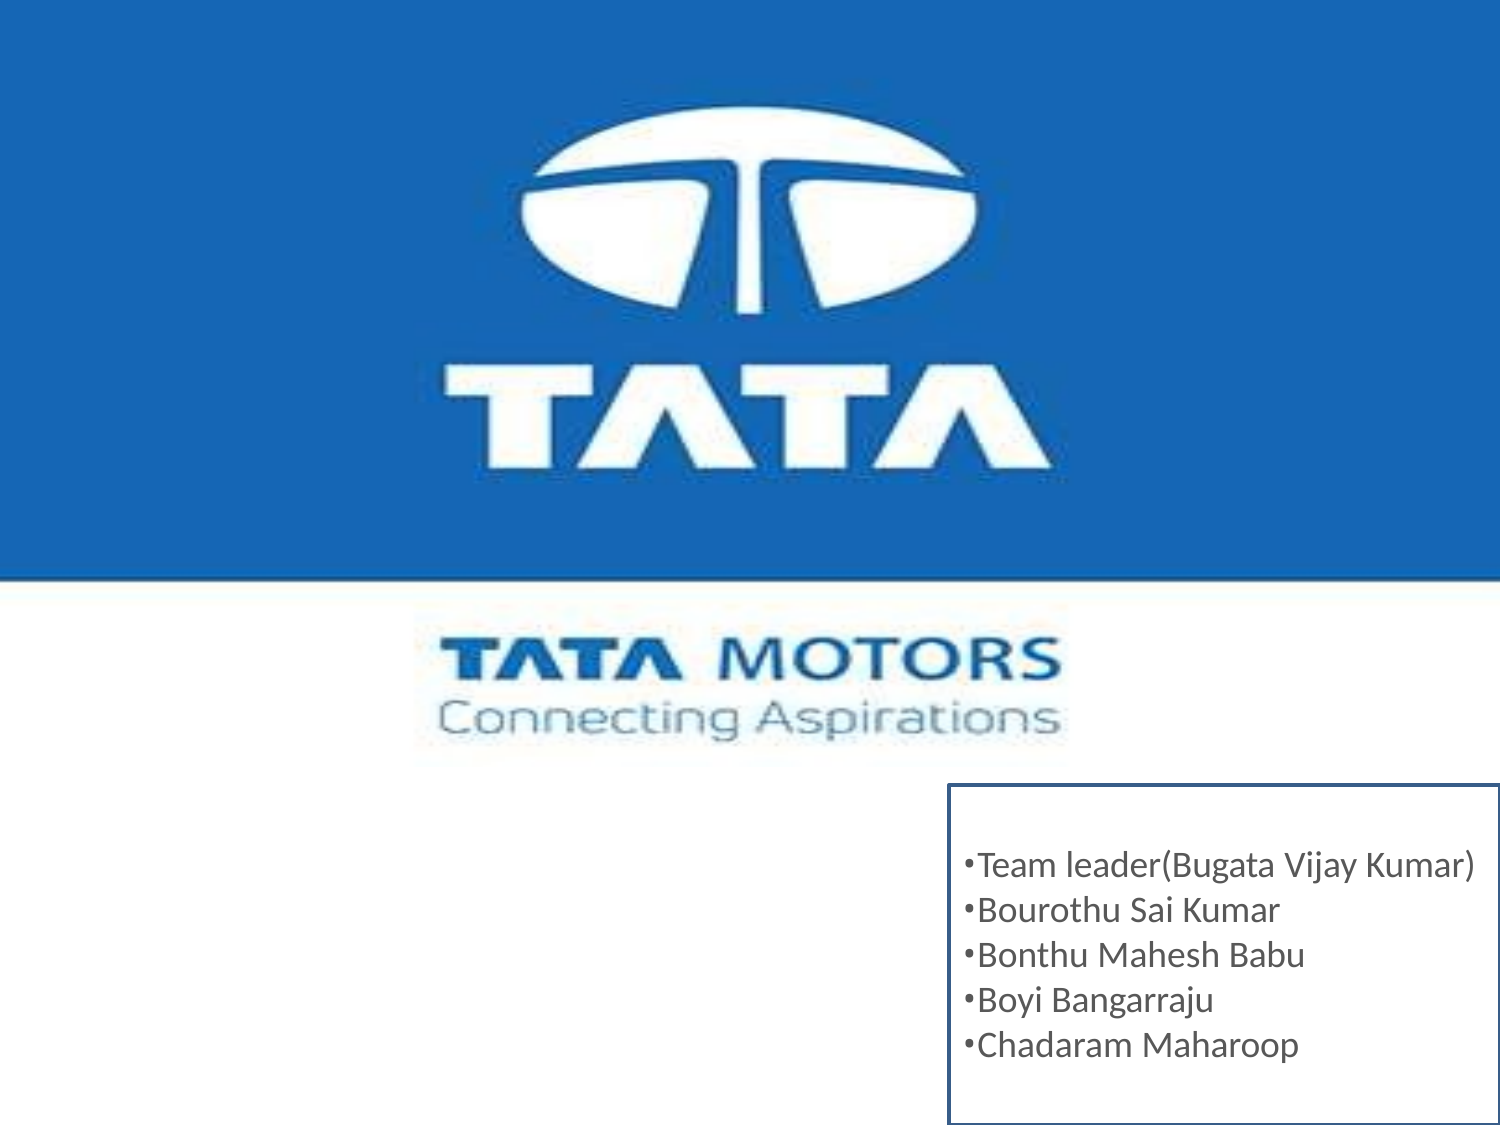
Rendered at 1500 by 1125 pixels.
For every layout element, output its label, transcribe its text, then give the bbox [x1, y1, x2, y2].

picture [0, 0, 1500, 767]
text_box [949, 785, 1500, 1125]
text_box Team leader(Bugata Vijay Kumar) Bourothu Sai Kumar Bonthu Mahesh Babu Boyi Bangarraju Chadaram Maharoop [962, 838, 1484, 1066]
